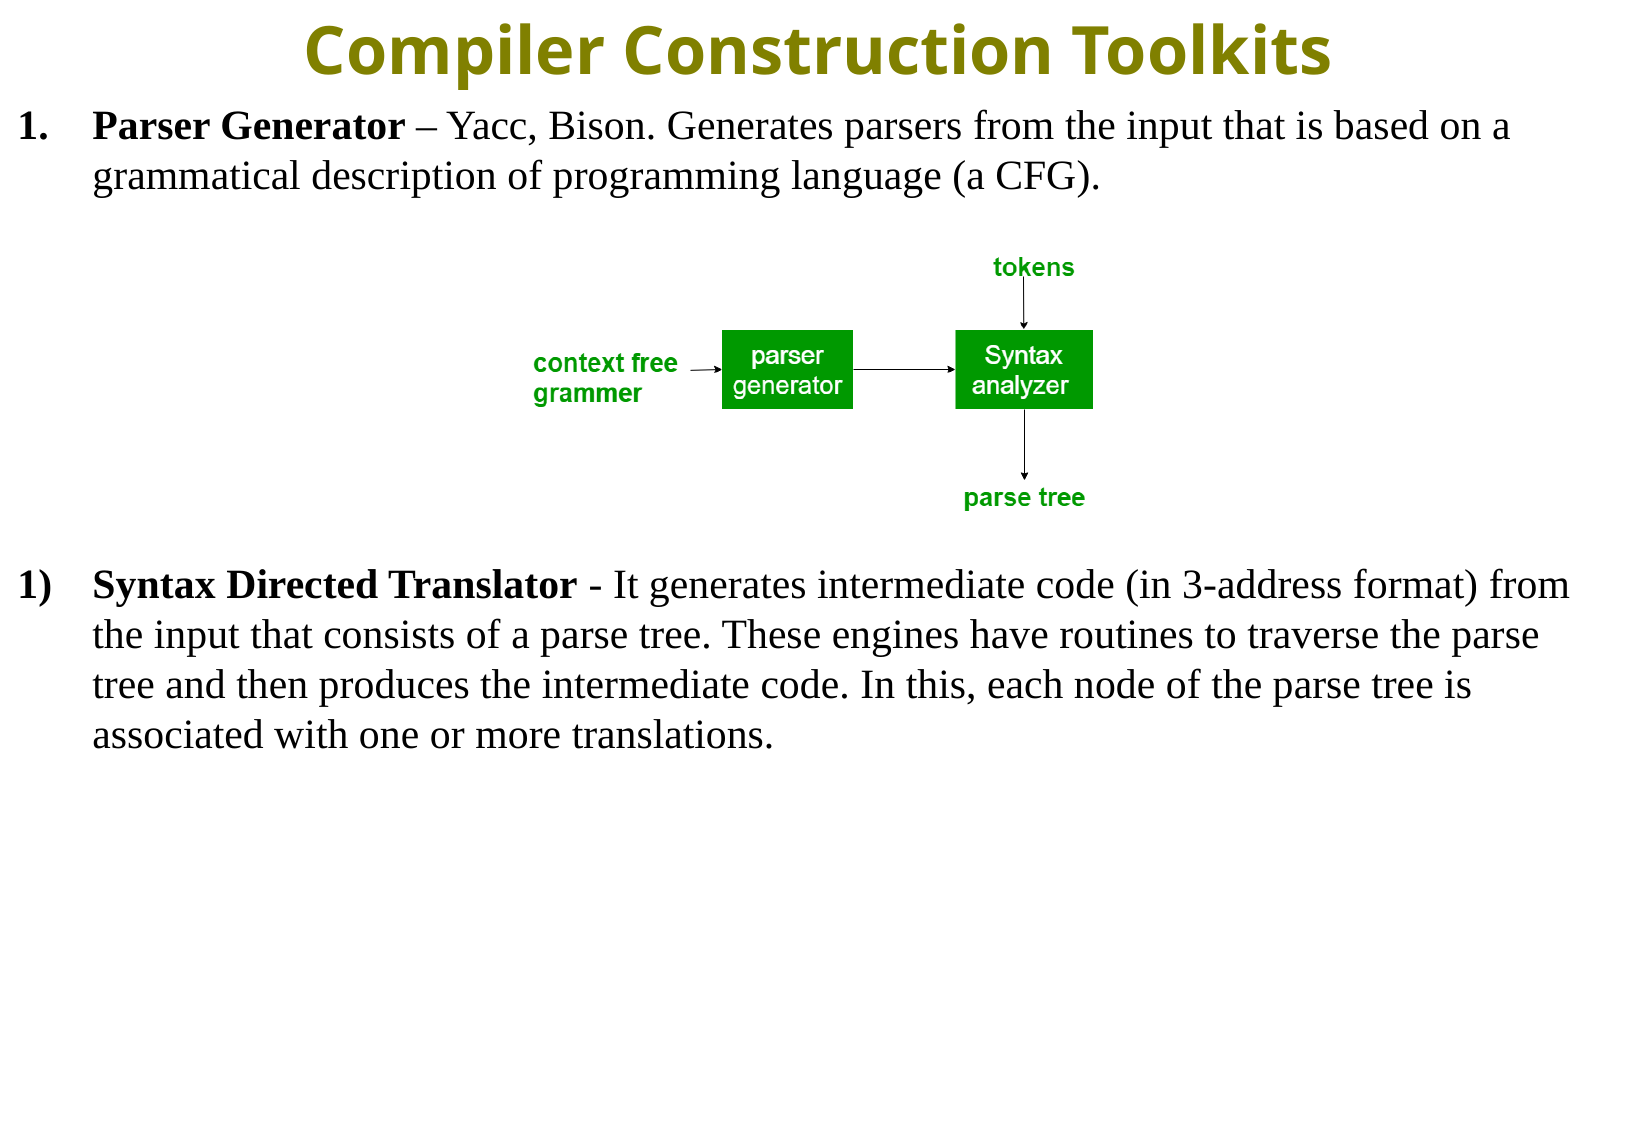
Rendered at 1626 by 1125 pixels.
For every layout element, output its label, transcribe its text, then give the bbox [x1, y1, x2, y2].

list Parser Generator – Yacc, Bison. Generates parsers from the input that is based on a grammatical description of programming language (a CFG). Syntax Directed Translator - It generates intermediate code (in 3-address format) from the input that consists of a parse tree. These engines have routines to traverse the parse tree and then produces the intermediate code. In this, each node of the parse tree is associated with one or more translations. [2, 90, 1625, 1100]
picture [531, 249, 1094, 511]
title Compiler Construction Toolkits [50, 4, 1588, 90]
